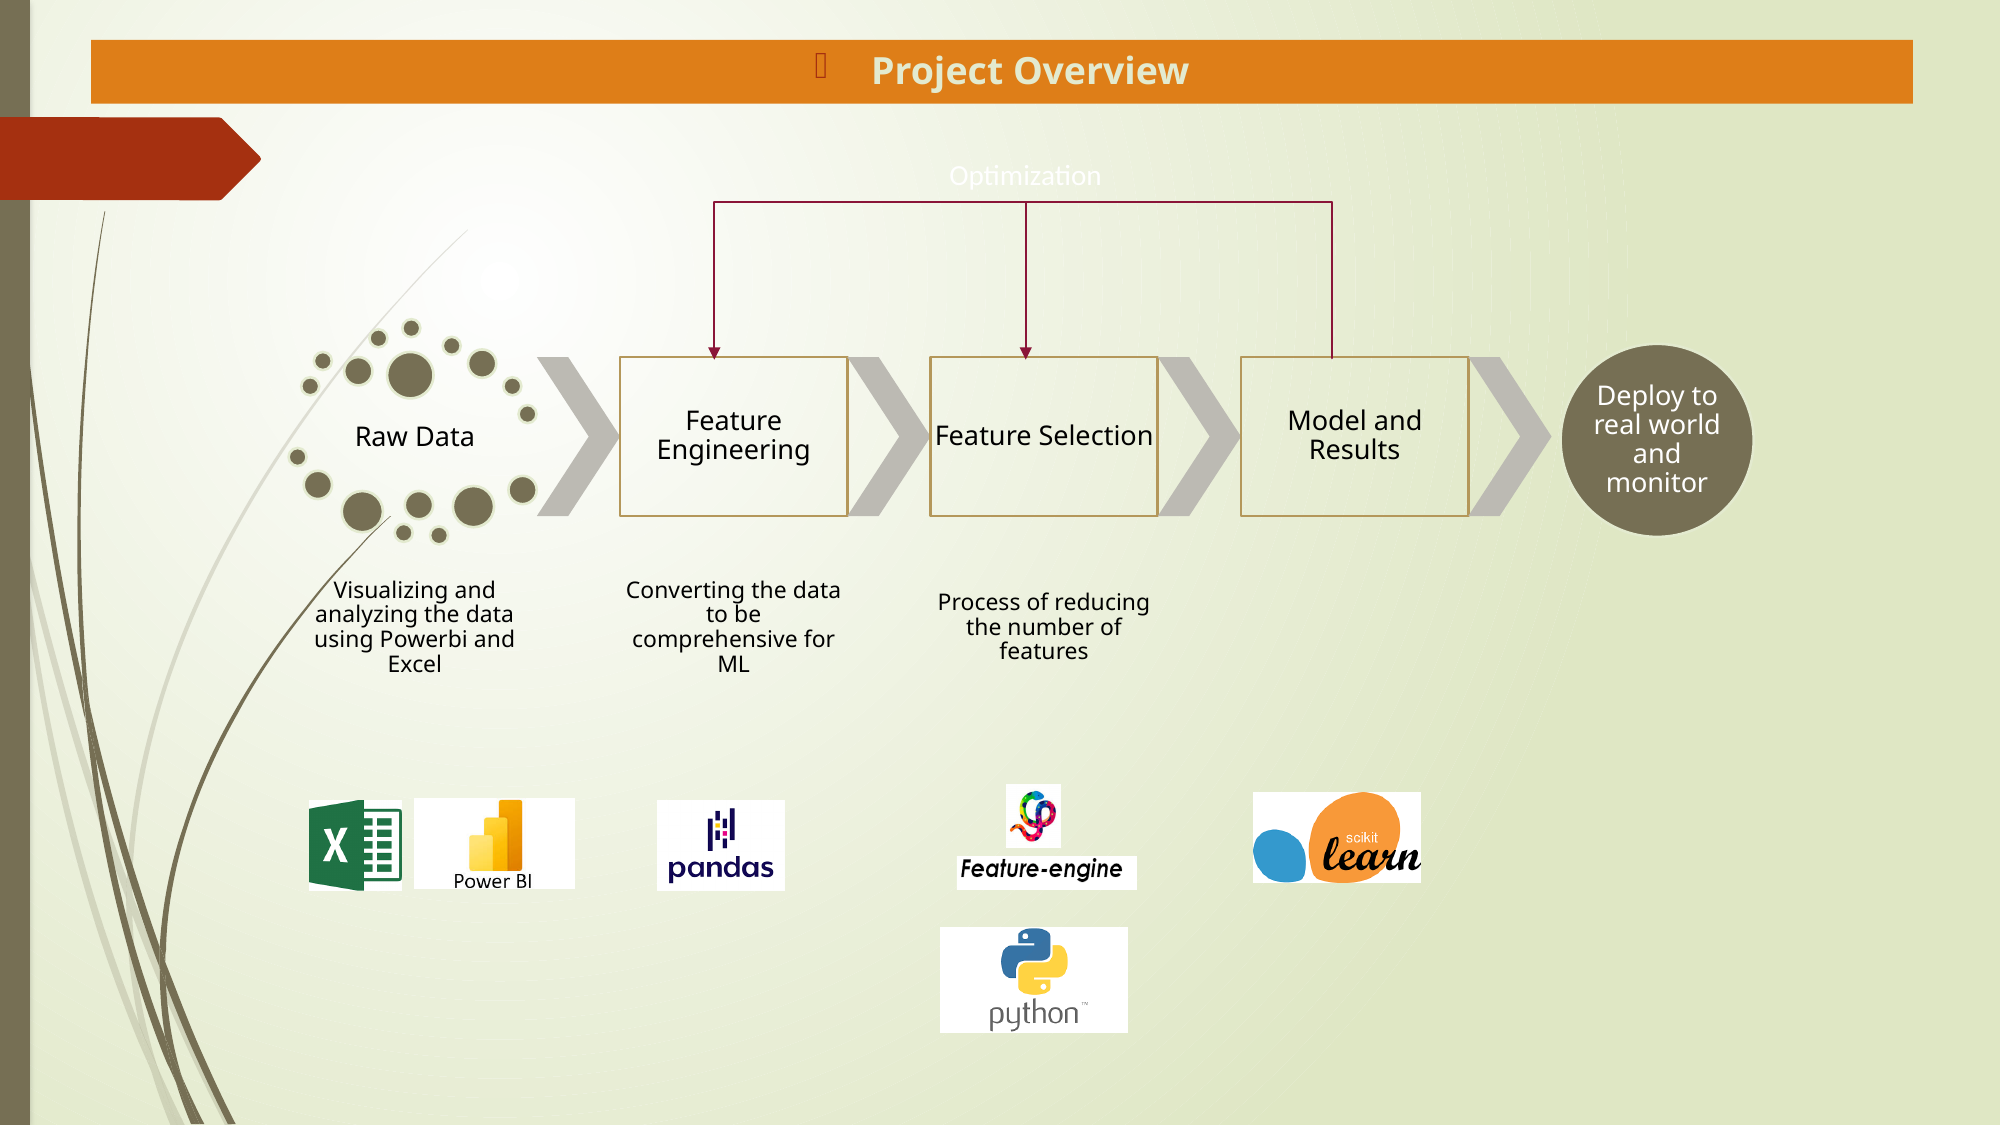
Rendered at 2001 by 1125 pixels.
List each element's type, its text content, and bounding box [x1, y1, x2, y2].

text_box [309, 784, 1422, 891]
picture [939, 927, 1128, 1033]
text_box Project Overview [91, 39, 1913, 104]
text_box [285, 156, 1767, 815]
